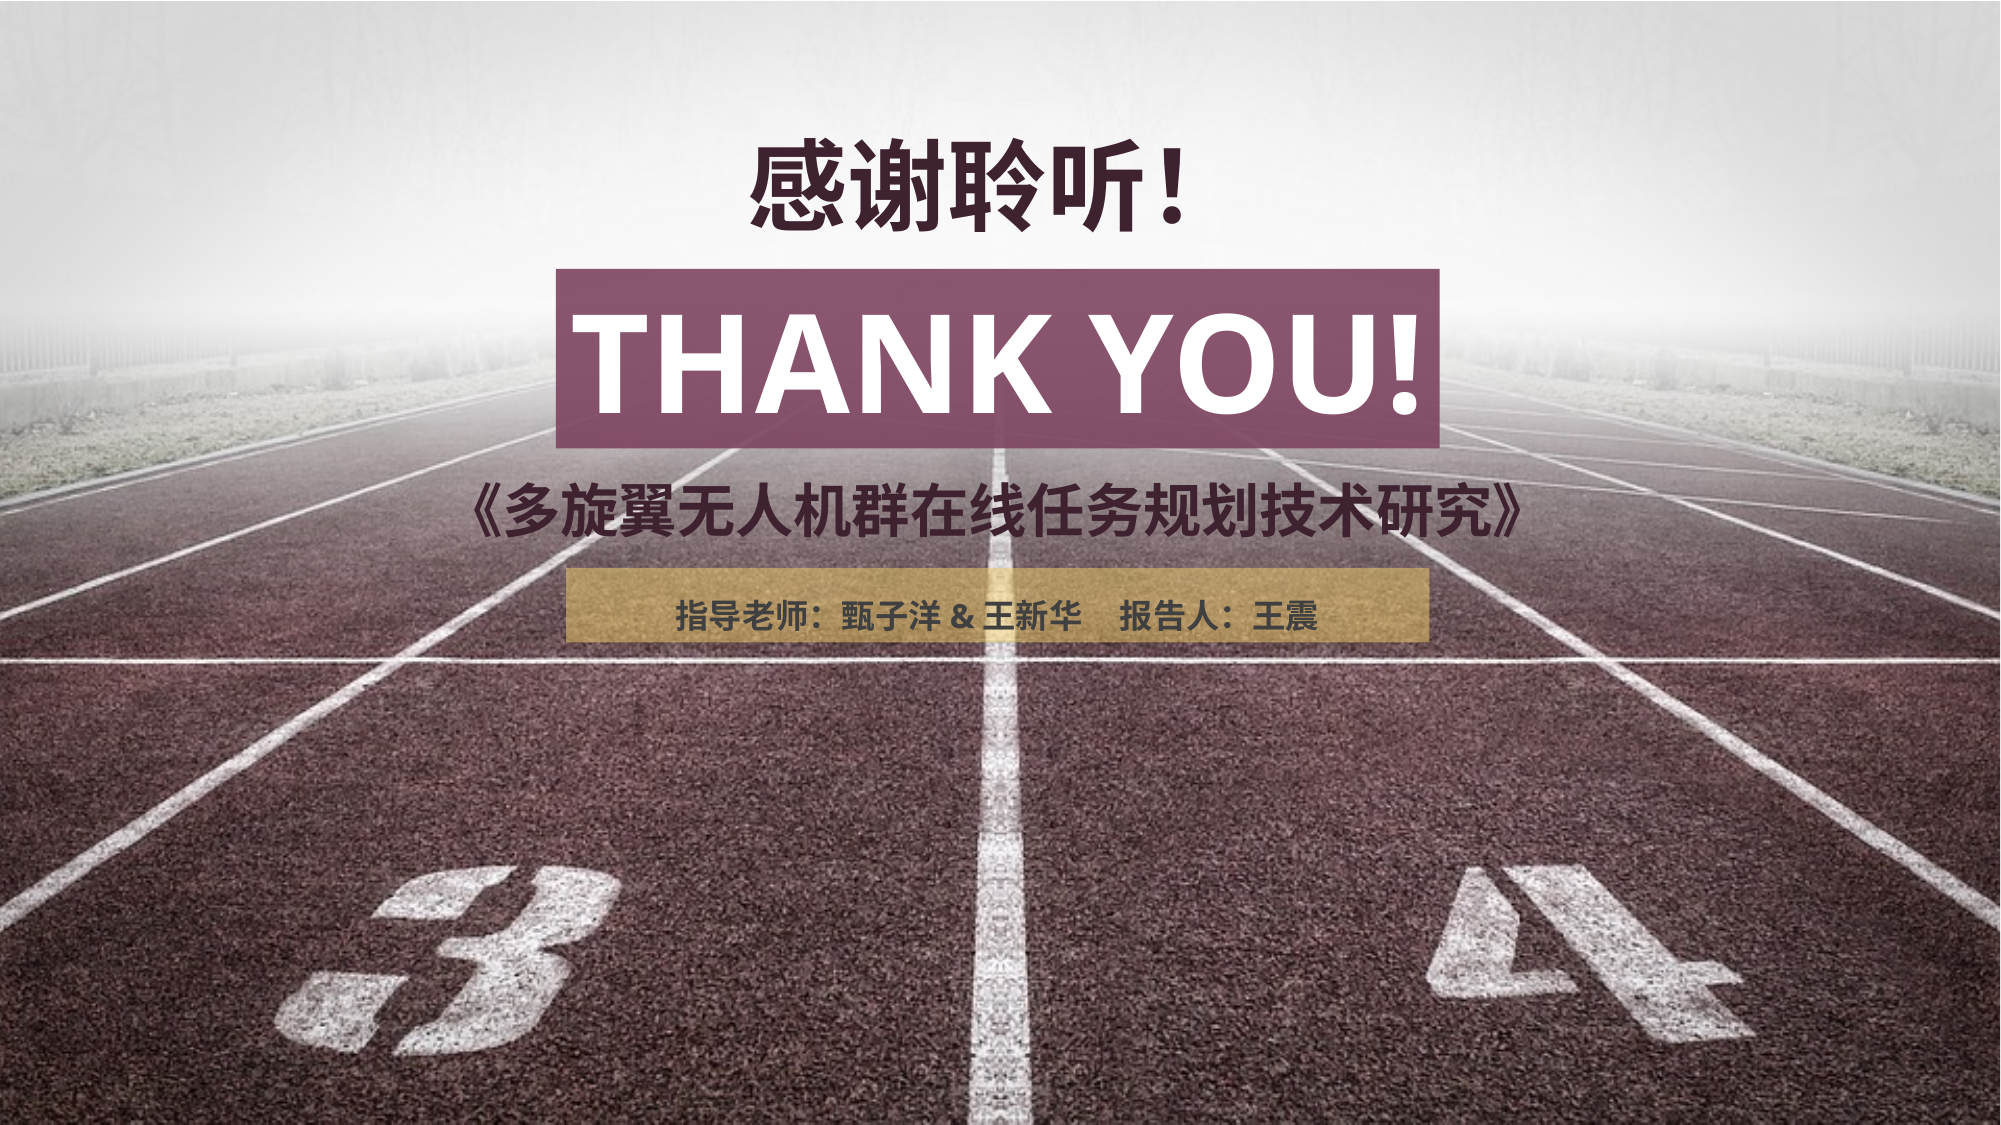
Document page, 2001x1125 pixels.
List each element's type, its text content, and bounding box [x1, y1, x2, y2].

text_box 《多旋翼无人机群在线任务规划技术研究》 [429, 467, 1566, 552]
text_box 指导老师：甄子洋&王新华 报告人：王震 [566, 567, 1430, 643]
text_box THANK YOU! [555, 268, 1440, 449]
picture [0, 1, 2001, 1125]
text_box 感谢聆听！ [732, 115, 1263, 251]
